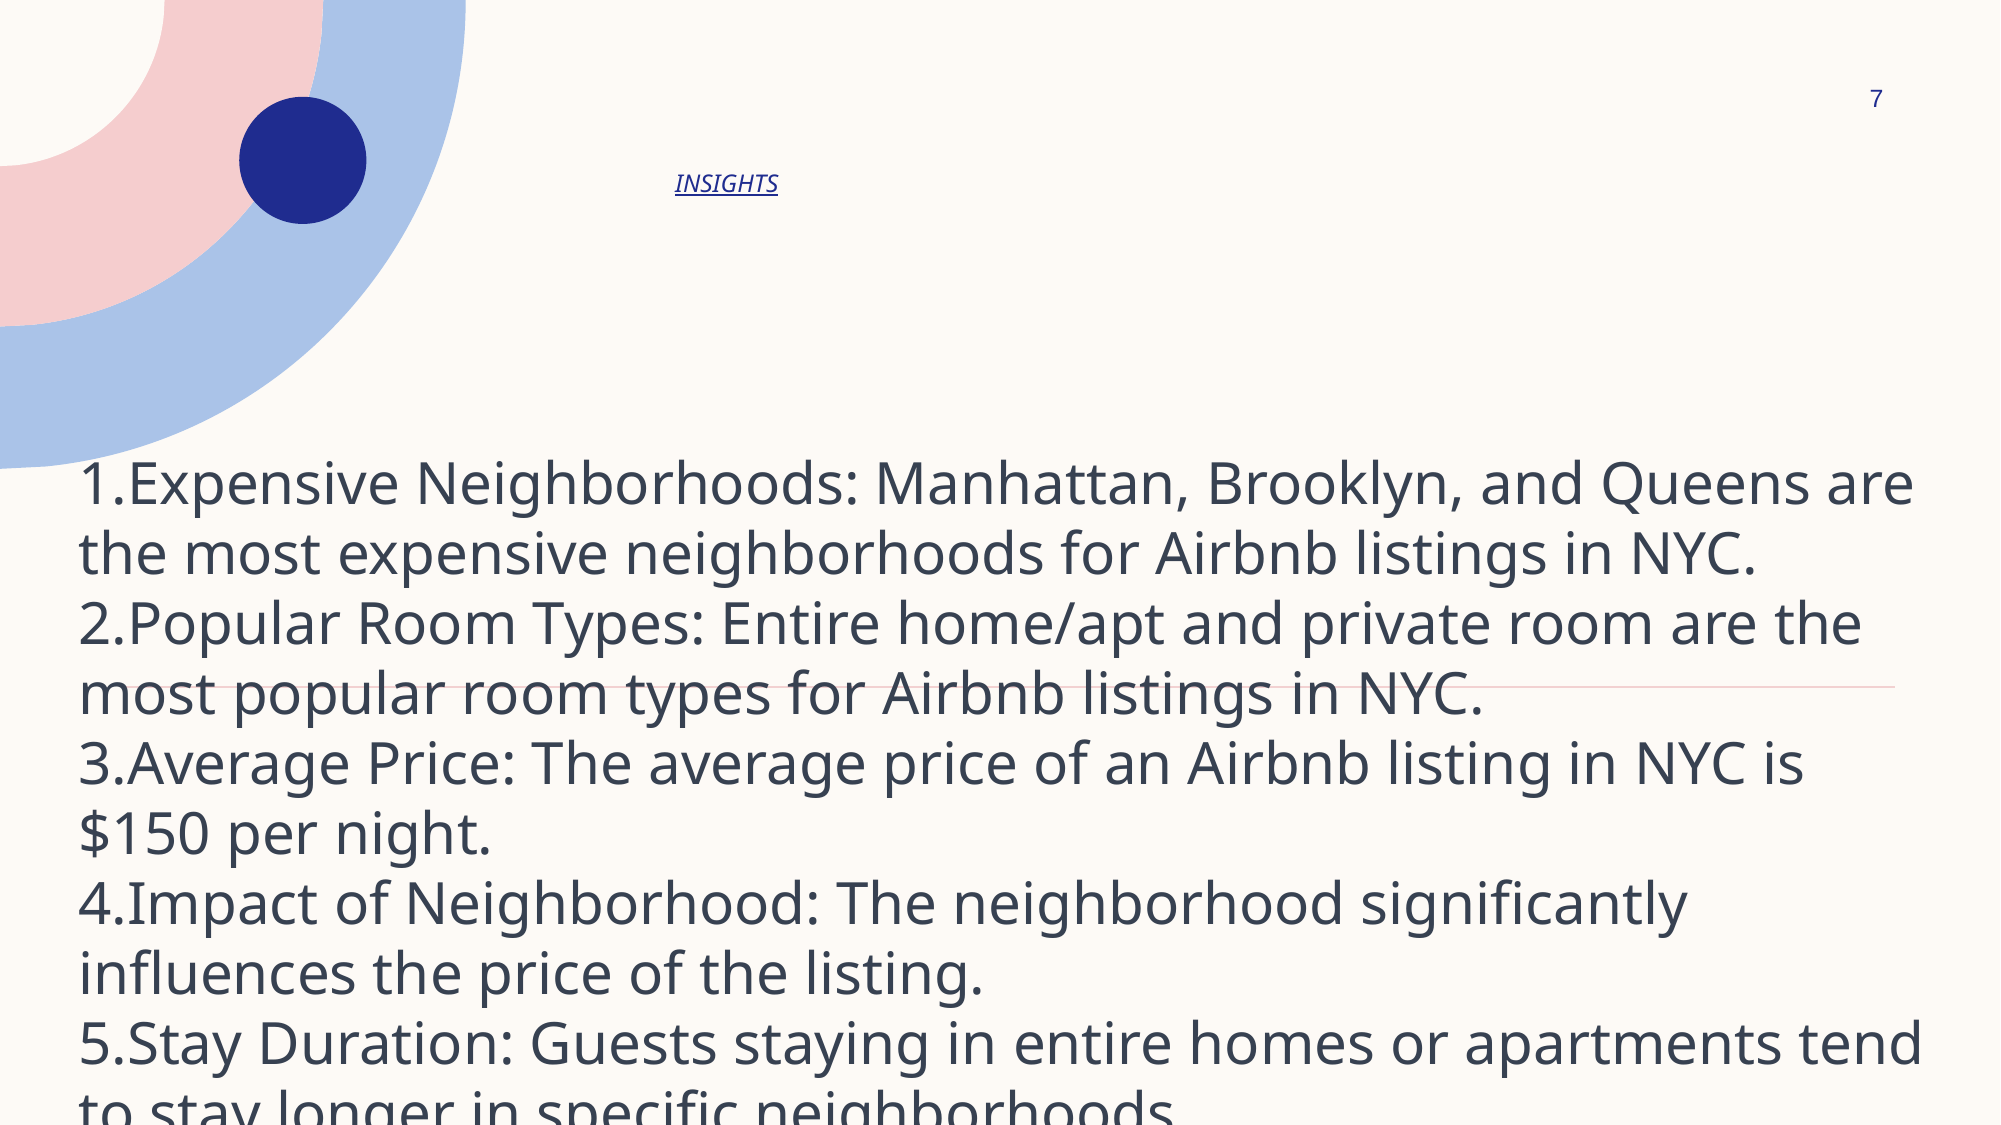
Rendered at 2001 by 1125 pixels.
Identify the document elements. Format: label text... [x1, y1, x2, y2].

title INSIGHTS [660, 160, 2000, 287]
slide_number 7 [1795, 75, 1958, 120]
text_box Expensive Neighborhoods: Manhattan, Brooklyn, and Queens are the most expensive neighborhoods for Airbnb listings in NYC. Popular Room Types: Entire home/apt and private room are the most popular room types for Airbnb listings in NYC. Average Price: The average price of an Airbnb listing in NYC is $150 per night. Impact of Neighborhood: The neighborhood significantly influences the price of the listing. Stay Duration: Guests staying in entire homes or apartments tend to stay longer in specific neighborhoods. [63, 439, 1966, 1125]
